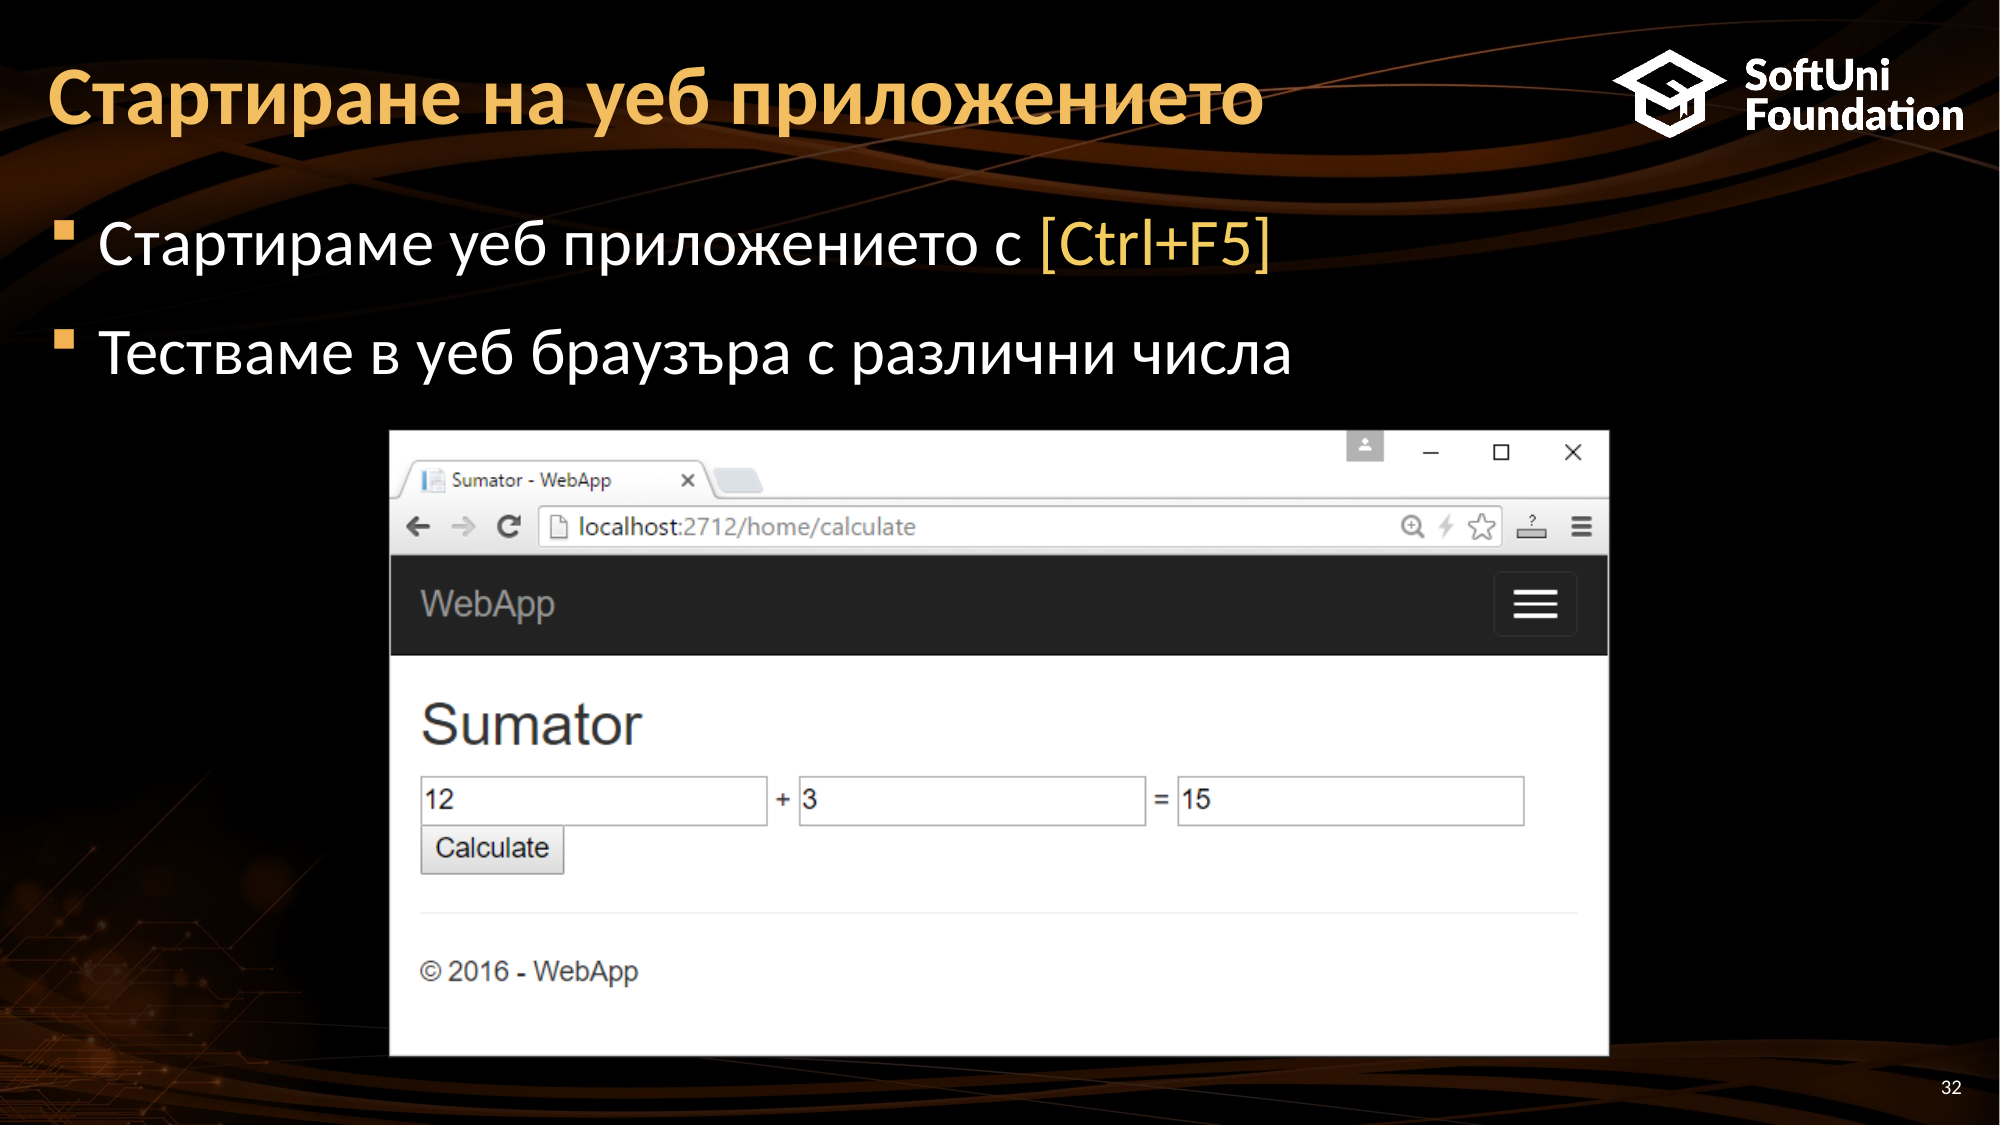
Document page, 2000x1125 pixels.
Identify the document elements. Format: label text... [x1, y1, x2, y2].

list Стартираме уеб приложението с [Ctrl+F5] Тестваме в уеб браузъра с различни числа [31, 188, 1968, 1103]
title Стартиране на уеб приложението [30, 6, 1602, 189]
picture [0, 0, 2000, 1125]
